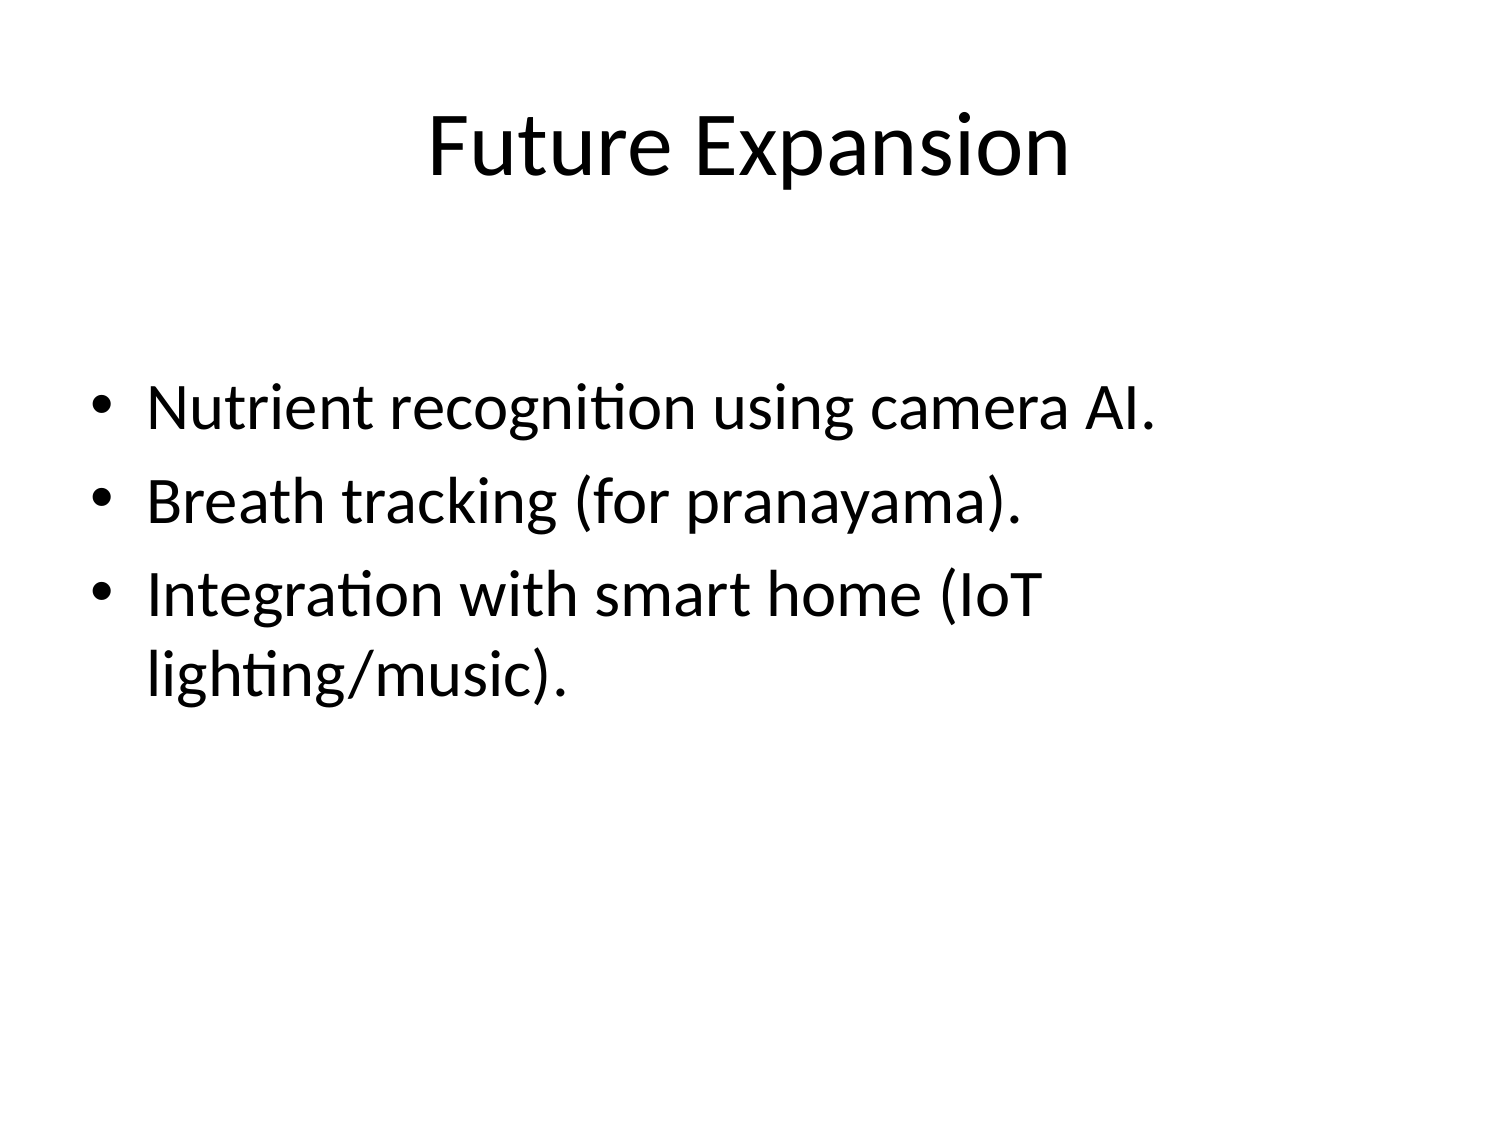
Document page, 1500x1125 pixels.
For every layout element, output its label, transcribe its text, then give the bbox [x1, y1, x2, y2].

title Future Expansion [75, 45, 1425, 233]
list Nutrient recognition using camera AI. Breath tracking (for pranayama). Integration with smart home (IoT lighting/music). [75, 262, 1425, 1005]
